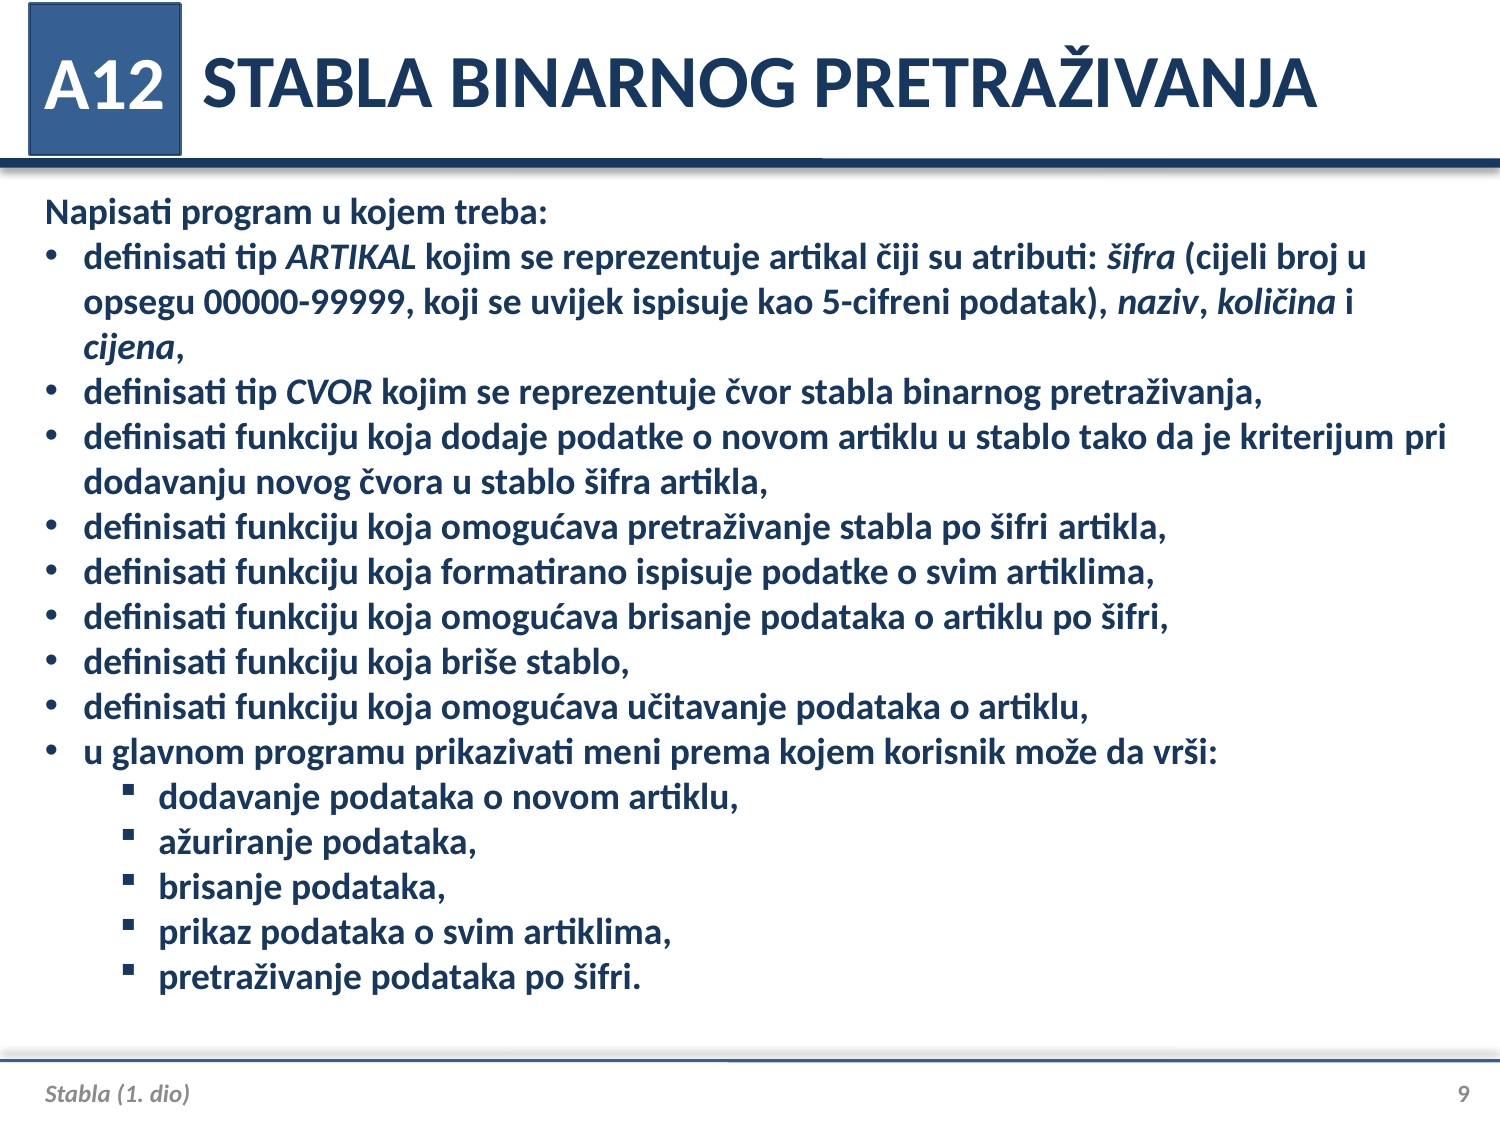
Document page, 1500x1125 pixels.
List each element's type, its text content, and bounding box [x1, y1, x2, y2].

footer Stabla (1. dio) [30, 1065, 1395, 1119]
text_box Napisati program u kojem treba: definisati tip ARTIKAL kojim se reprezentuje artikal čiji su atributi: šifra (cijeli broj u opsegu 00000-99999, koji se uvijek ispisuje kao 5-cifreni podatak), naziv, količina i cijena, definisati tip CVOR kojim se reprezentuje čvor stabla binarnog pretraživanja, definisati funkciju koja dodaje podatke o novom artiklu u stablo tako da je kriterijum pri dodavanju novog čvora u stablo šifra artikla, definisati funkciju koja omogućava pretraživanje stabla po šifri artikla, definisati funkciju koja formatirano ispisuje podatke o svim artiklima, definisati funkciju koja omogućava brisanje podataka o artiklu po šifri, definisati funkciju koja briše stablo, definisati funkciju koja omogućava učitavanje podataka o artiklu, u glavnom programu prikazivati meni prema kojem korisnik može da vrši: dodavanje podataka o novom artiklu, ažuriranje podataka, brisanje podataka, prikaz podataka o svim artiklima, pretraživanje podataka po šifri. [29, 179, 1470, 1005]
slide_number 9 [1395, 1065, 1470, 1119]
list A12 [30, 4, 180, 155]
title STABLA BINARNOG PRETRAŽIVANJA [187, 2, 1470, 153]
